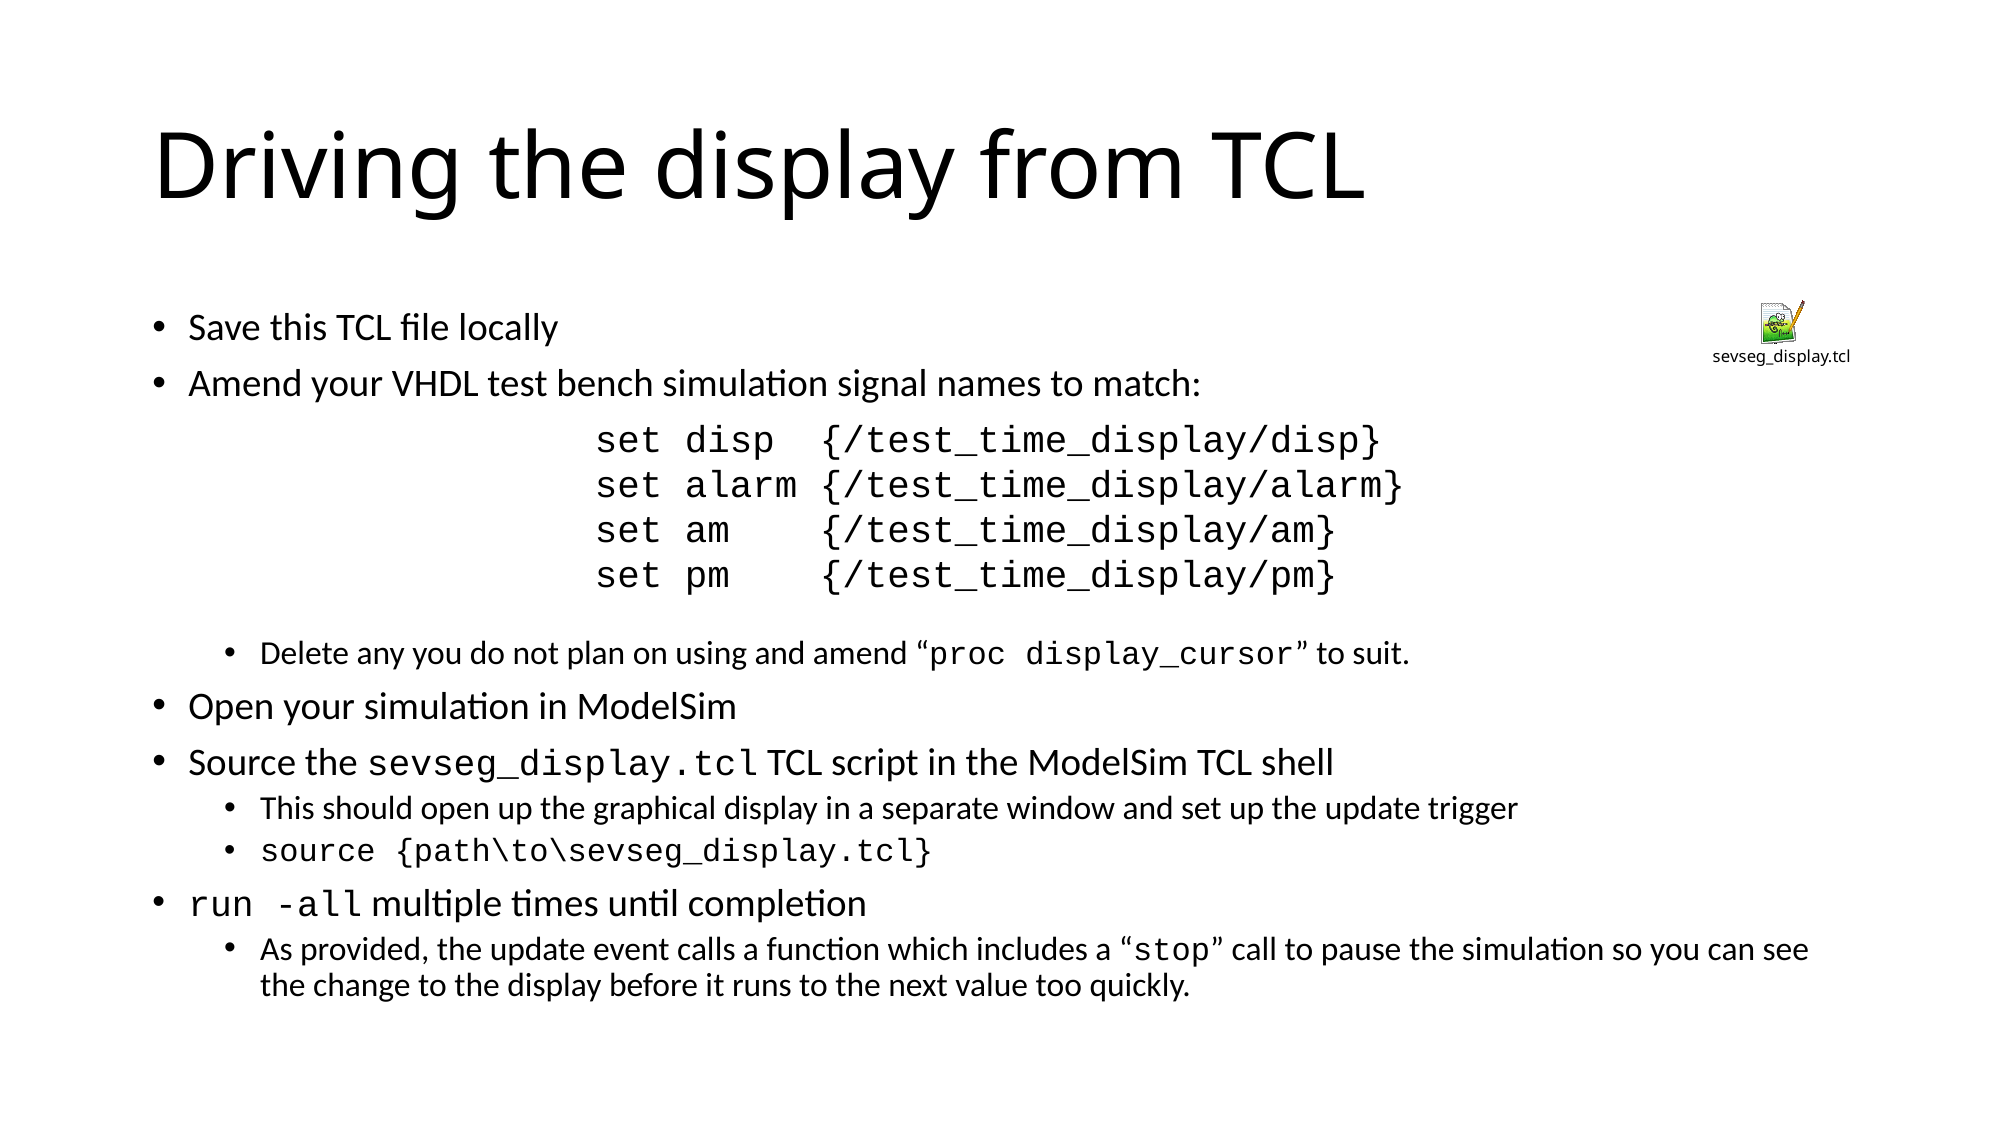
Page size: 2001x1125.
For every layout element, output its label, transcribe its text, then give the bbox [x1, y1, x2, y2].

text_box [1701, 299, 1863, 376]
title Driving the display from TCL [137, 59, 1863, 278]
text_box set disp {/test_time_display/disp} set alarm {/test_time_display/alarm} set am {/test_time_display/am} set pm {/test_time_display/pm} [580, 407, 1420, 603]
list Save this TCL file locally Amend your VHDL test bench simulation signal names to match: Delete any you do not plan on using and amend “proc display_cursor” to suit. Open your simulation in ModelSim Source the sevseg_display.tcl TCL script in the ModelSim TCL shell This should open up the graphical display in a separate window and set up the update trigger source {path\to\sevseg_display.tcl} run -all multiple times until completion As provided, the update event calls a function which includes a “stop” call to pause the simulation so you can see the change to the display before it runs to the next value too quickly. [137, 299, 1863, 1014]
